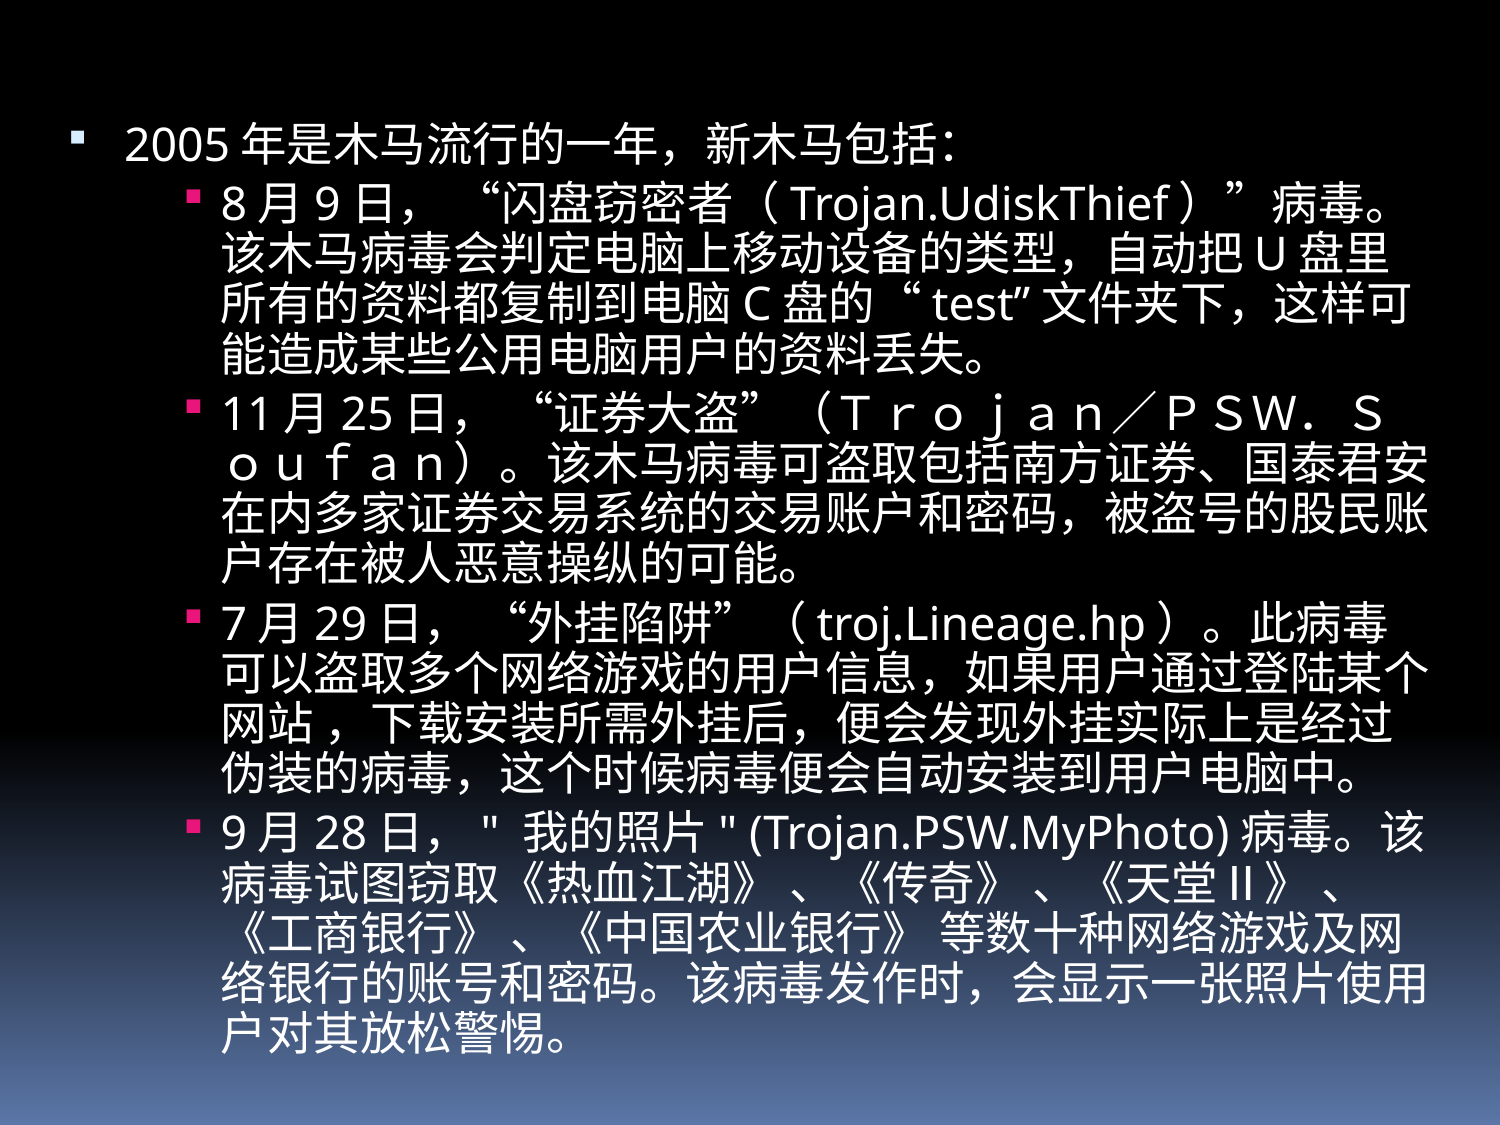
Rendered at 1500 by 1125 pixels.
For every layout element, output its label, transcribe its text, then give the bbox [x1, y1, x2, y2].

list 2005年是木马流行的一年，新木马包括： 8月9日， “闪盘窃密者（Trojan.UdiskThief）”病毒。该木马病毒会判定电脑上移动设备的类型，自动把U盘里所有的资料都复制到电脑C盘的“test”文件夹下，这样可能造成某些公用电脑用户的资料丢失。 11月25日， “证券大盗”（Ｔｒｏｊａｎ／ＰＳＷ．Ｓｏｕｆａｎ）。该木马病毒可盗取包括南方证券、国泰君安在内多家证券交易系统的交易账户和密码，被盗号的股民账户存在被人恶意操纵的可能。 7月29日， “外挂陷阱”（troj.Lineage.hp）。此病毒可以盗取多个网络游戏的用户信息，如果用户通过登陆某个网站 ，下载安装所需外挂后，便会发现外挂实际上是经过伪装的病毒，这个时候病毒便会自动安装到用户电脑中。 9月28日，" 我的照片" (Trojan.PSW.MyPhoto)病毒。该病毒试图窃取《热血江湖》 、《传奇》 、《天堂Ⅱ》 、《工商银行》 、《中国农业银行》 等数十种网络游戏及网络银行的账号和密码。该病毒发作时，会显示一张照片使用户对其放松警惕。 [41, 113, 1447, 1071]
